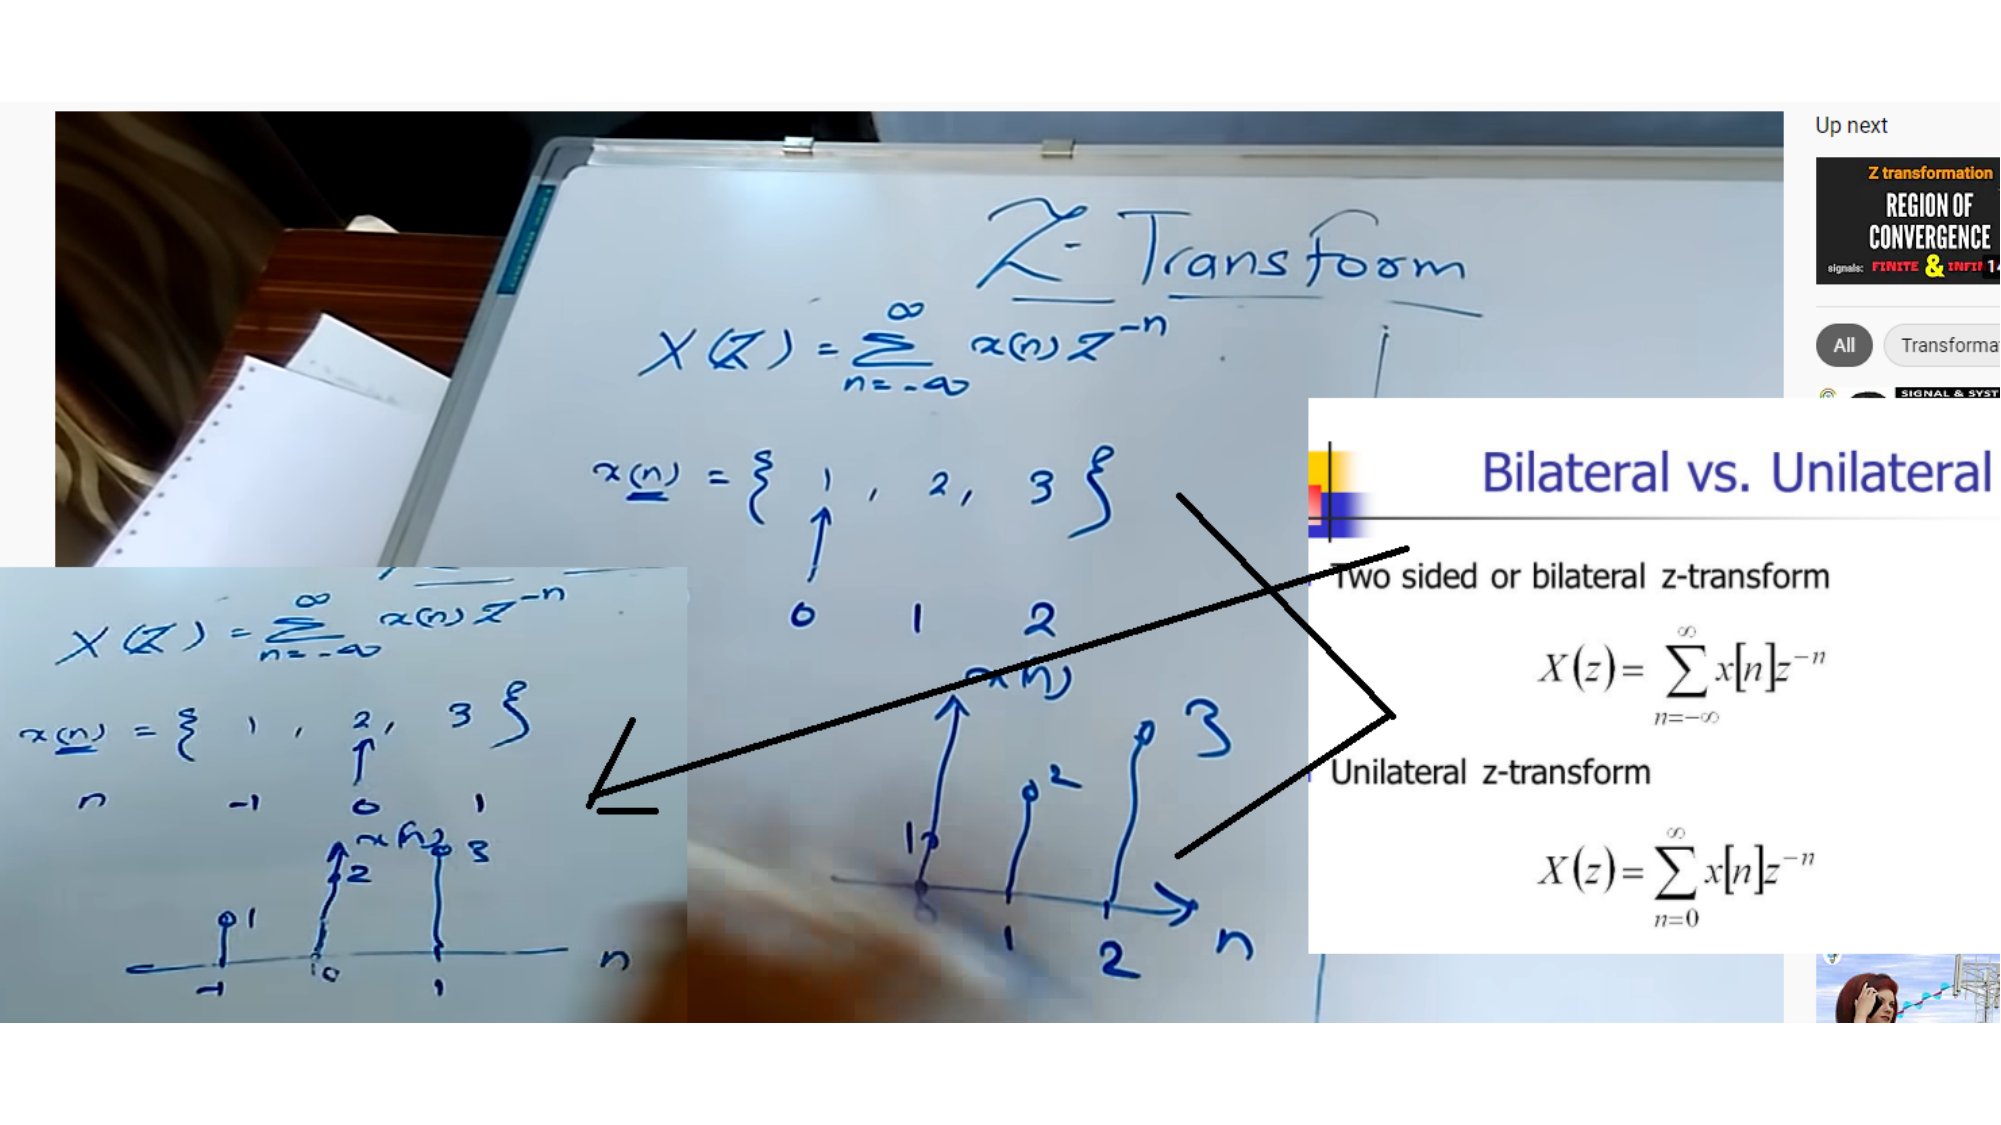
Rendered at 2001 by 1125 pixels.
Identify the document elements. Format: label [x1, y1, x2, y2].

picture [0, 102, 2000, 1023]
